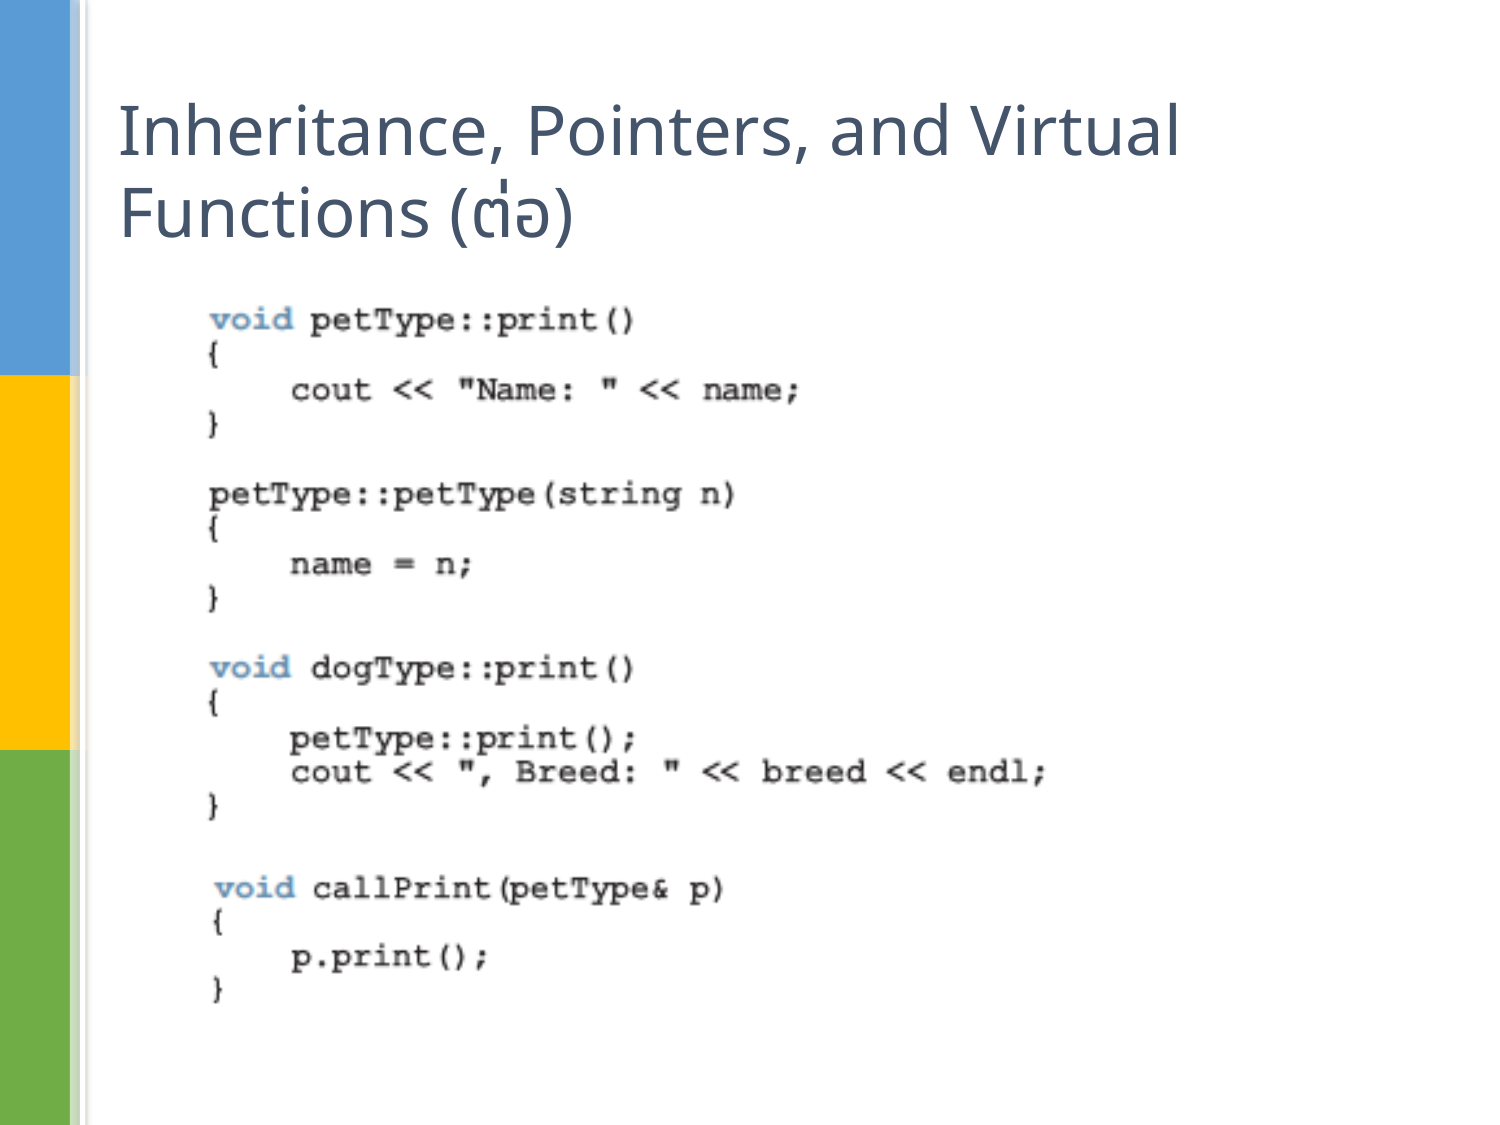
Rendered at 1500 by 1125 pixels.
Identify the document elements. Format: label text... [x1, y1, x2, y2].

title Inheritance, Pointers, and Virtual Functions (ต่อ) [103, 59, 1397, 278]
picture [186, 278, 1202, 842]
picture [199, 853, 771, 1030]
